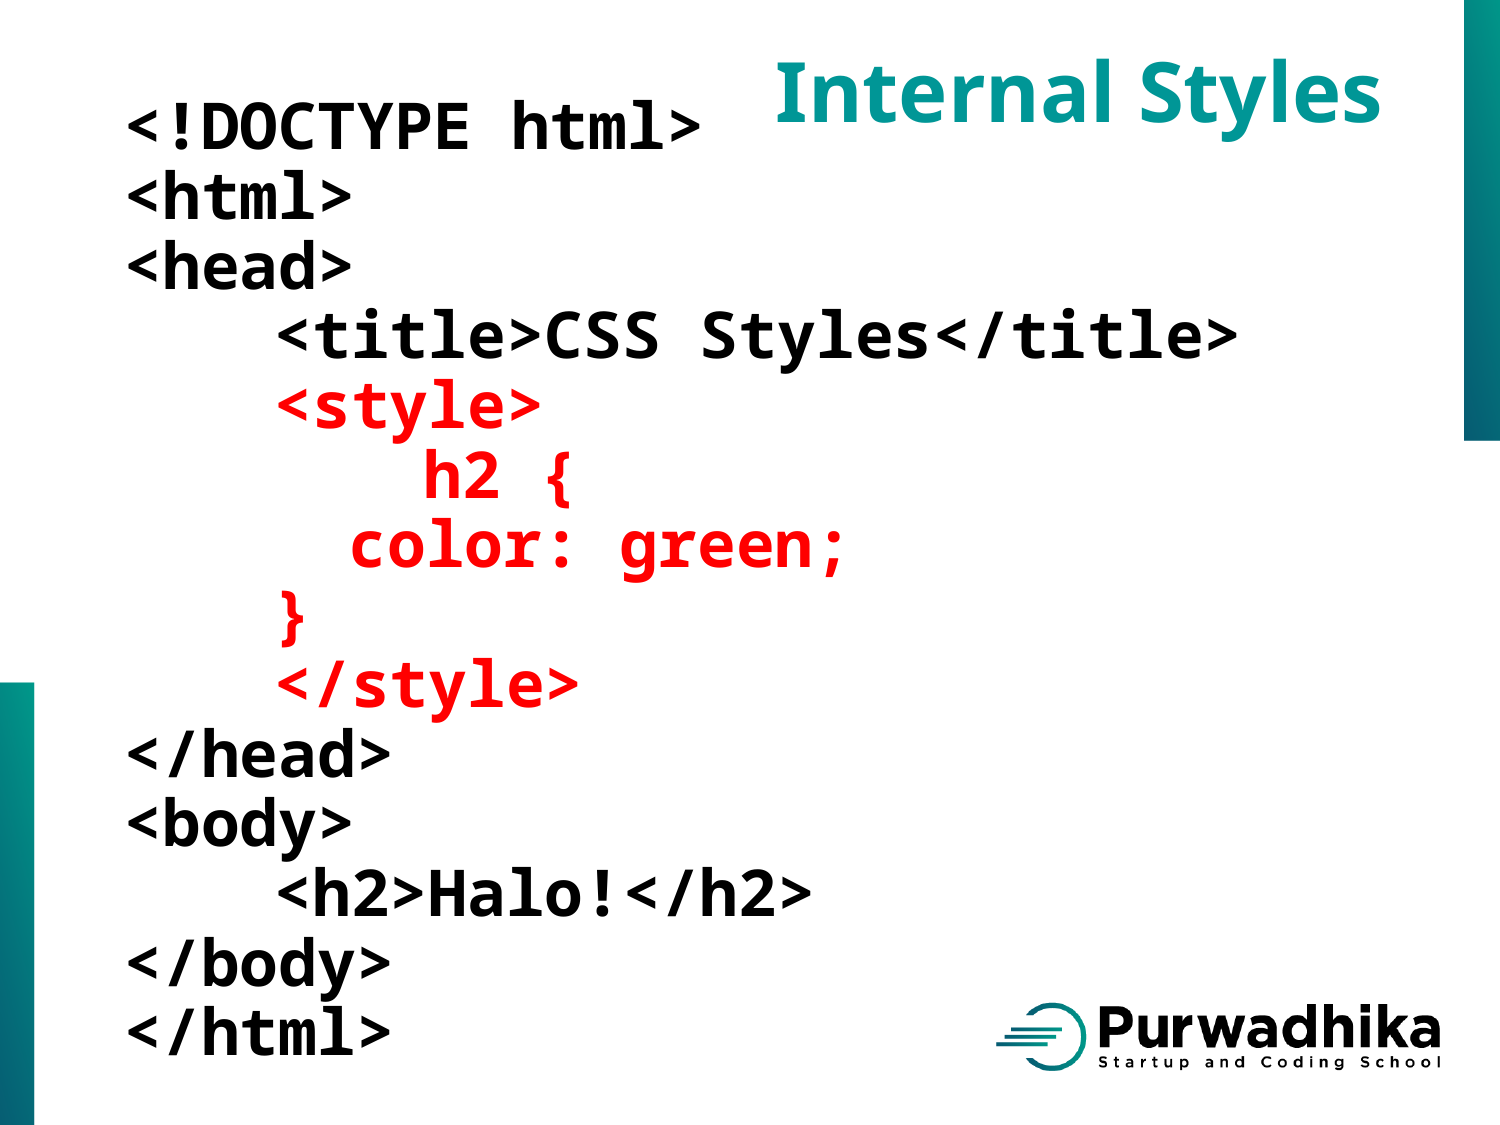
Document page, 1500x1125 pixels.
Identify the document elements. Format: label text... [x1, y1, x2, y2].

picture [0, 0, 1500, 1125]
text_box Internal Styles [58, 0, 1400, 205]
text_box <!DOCTYPE html> <html> <head> <title>CSS Styles</title> <style> h2 { color: green; } </style> </head> <body> <h2>Halo!</h2> </body> </html> [108, 124, 1428, 1040]
